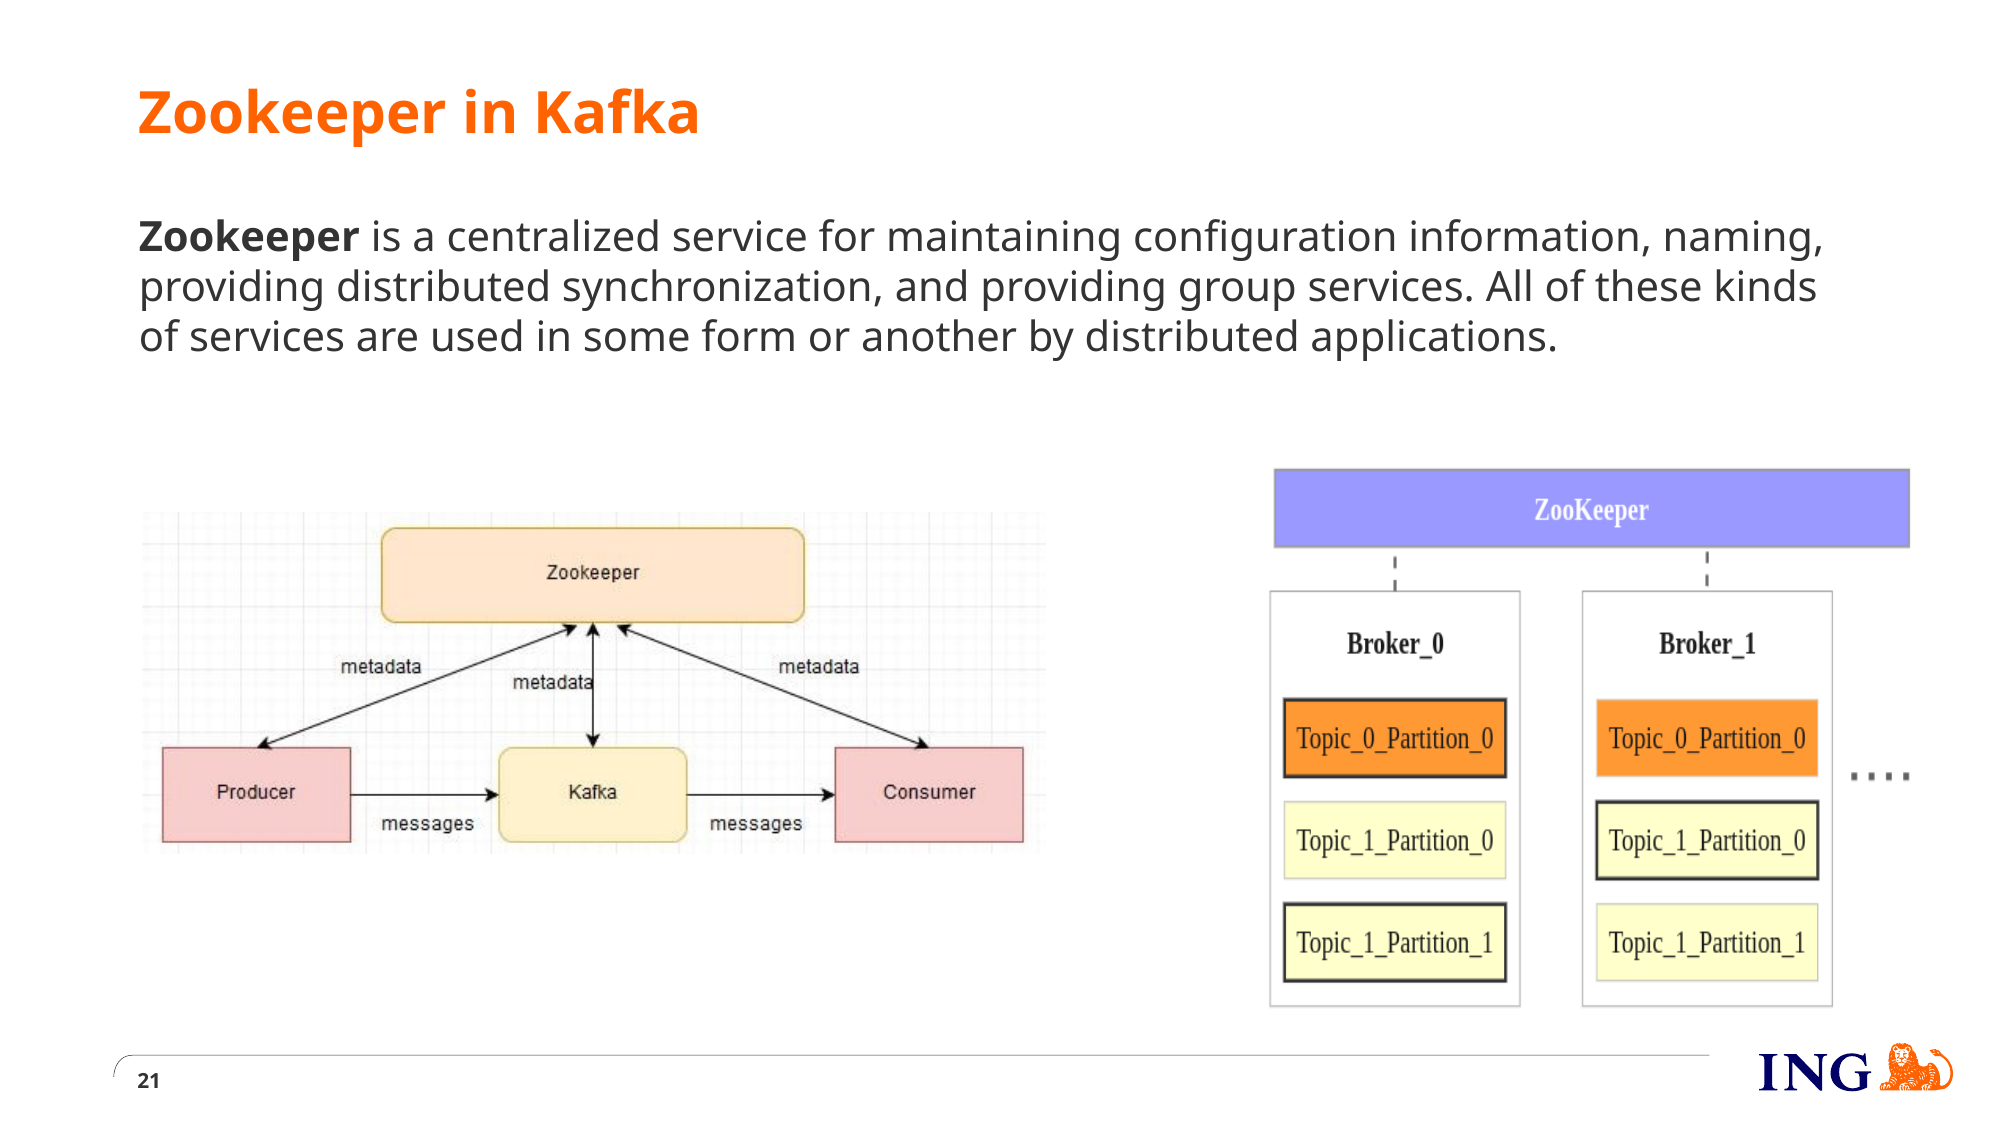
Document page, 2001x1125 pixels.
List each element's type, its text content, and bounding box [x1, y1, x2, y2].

picture [142, 512, 1046, 854]
title Zookeeper in Kafka [138, 46, 1858, 187]
list Zookeeper is a centralized service for maintaining configuration information, naming, providing distributed synchronization, and providing group services. All of these kinds of services are used in some form or another by distributed applications. [138, 209, 1858, 1018]
slide_number 21 [137, 1065, 219, 1097]
picture [1251, 445, 1919, 1031]
